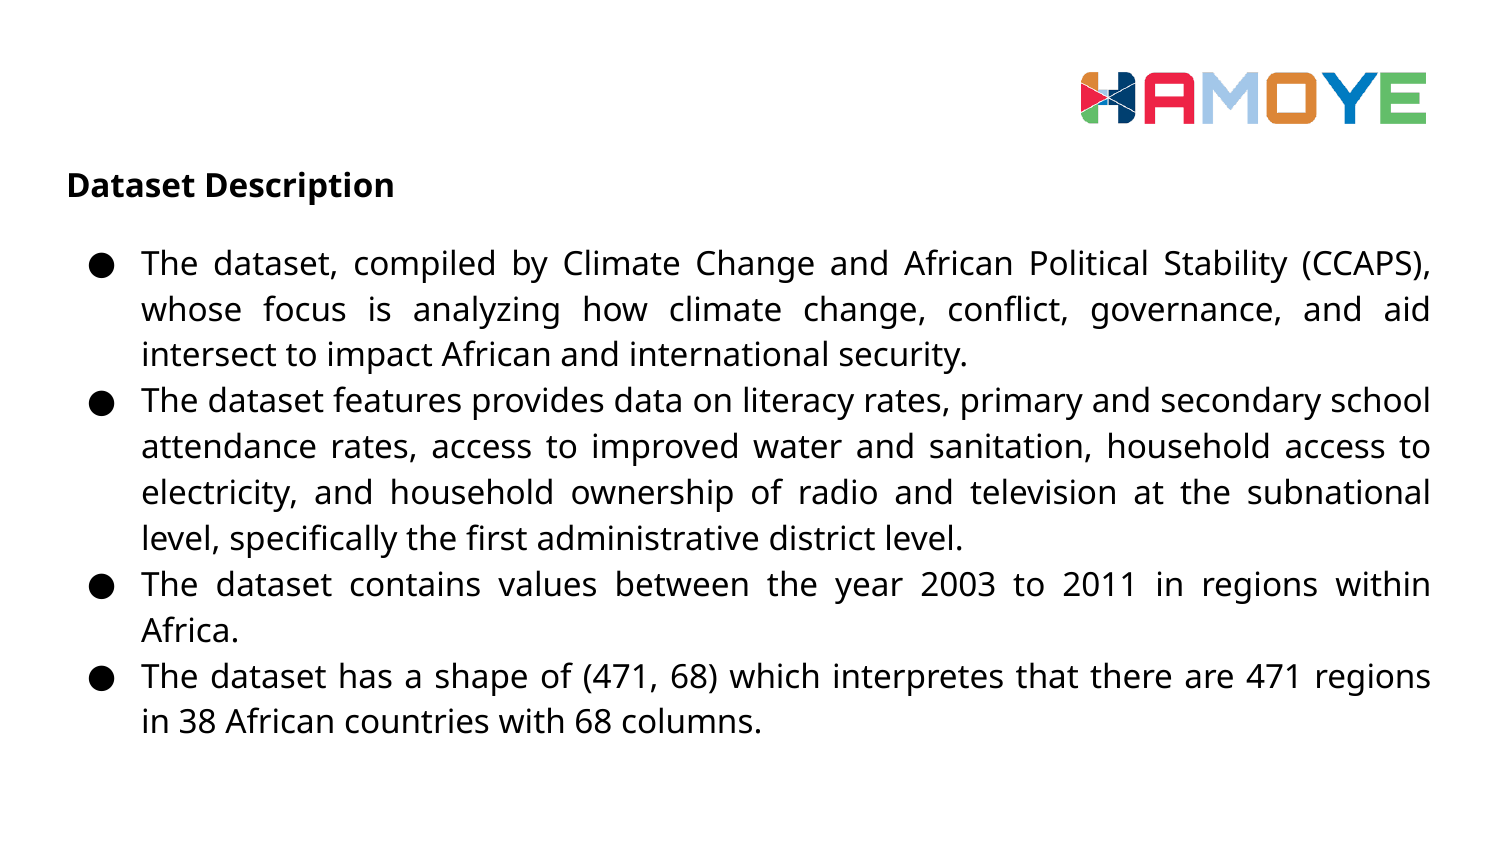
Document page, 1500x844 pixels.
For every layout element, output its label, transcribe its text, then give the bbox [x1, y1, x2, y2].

title Dataset Description The dataset, compiled by Climate Change and African Political Stability (CCAPS), whose focus is analyzing how climate change, conflict, governance, and aid intersect to impact African and international security. The dataset features provides data on literacy rates, primary and secondary school attendance rates, access to improved water and sanitation, household access to electricity, and household ownership of radio and television at the subnational level, specifically the first administrative district level. The dataset contains values between the year 2003 to 2011 in regions within Africa. The dataset has a shape of (471, 68) which interpretes that there are 471 regions in 38 African countries with 68 columns. [51, 143, 1449, 817]
picture [1081, 70, 1426, 127]
